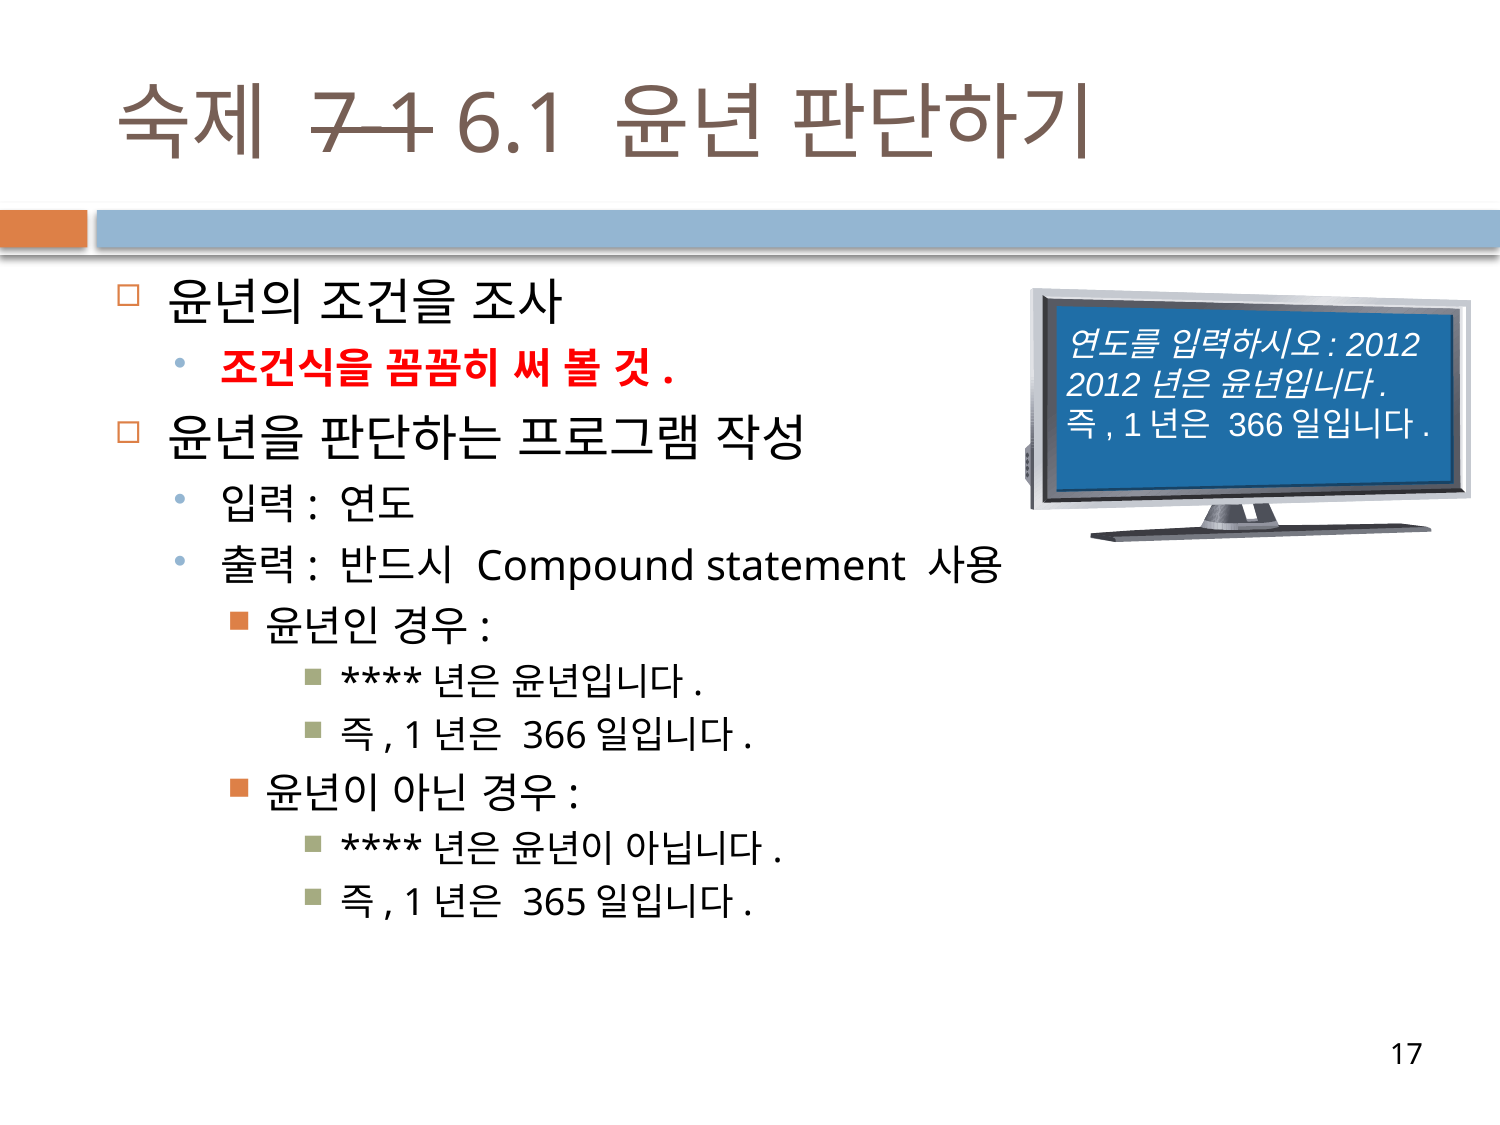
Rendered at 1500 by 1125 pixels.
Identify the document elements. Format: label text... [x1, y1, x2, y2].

title 숙제 7-1 6.1 윤년 판단하기 [100, 37, 1438, 200]
slide_number 17 [1021, 1024, 1438, 1085]
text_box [1023, 286, 1473, 544]
list 윤년의 조건을 조사 조건식을 꼼꼼히 써 볼 것. 윤년을 판단하는 프로그램 작성 입력: 연도 출력: 반드시 Compound statement 사용 윤년인 경우: ****년은 윤년입니다. 즉, 1년은 366일입니다. 윤년이 아닌 경우: ****년은 윤년이 아닙니다. 즉, 1년은 365일입니다. [100, 262, 1438, 1000]
